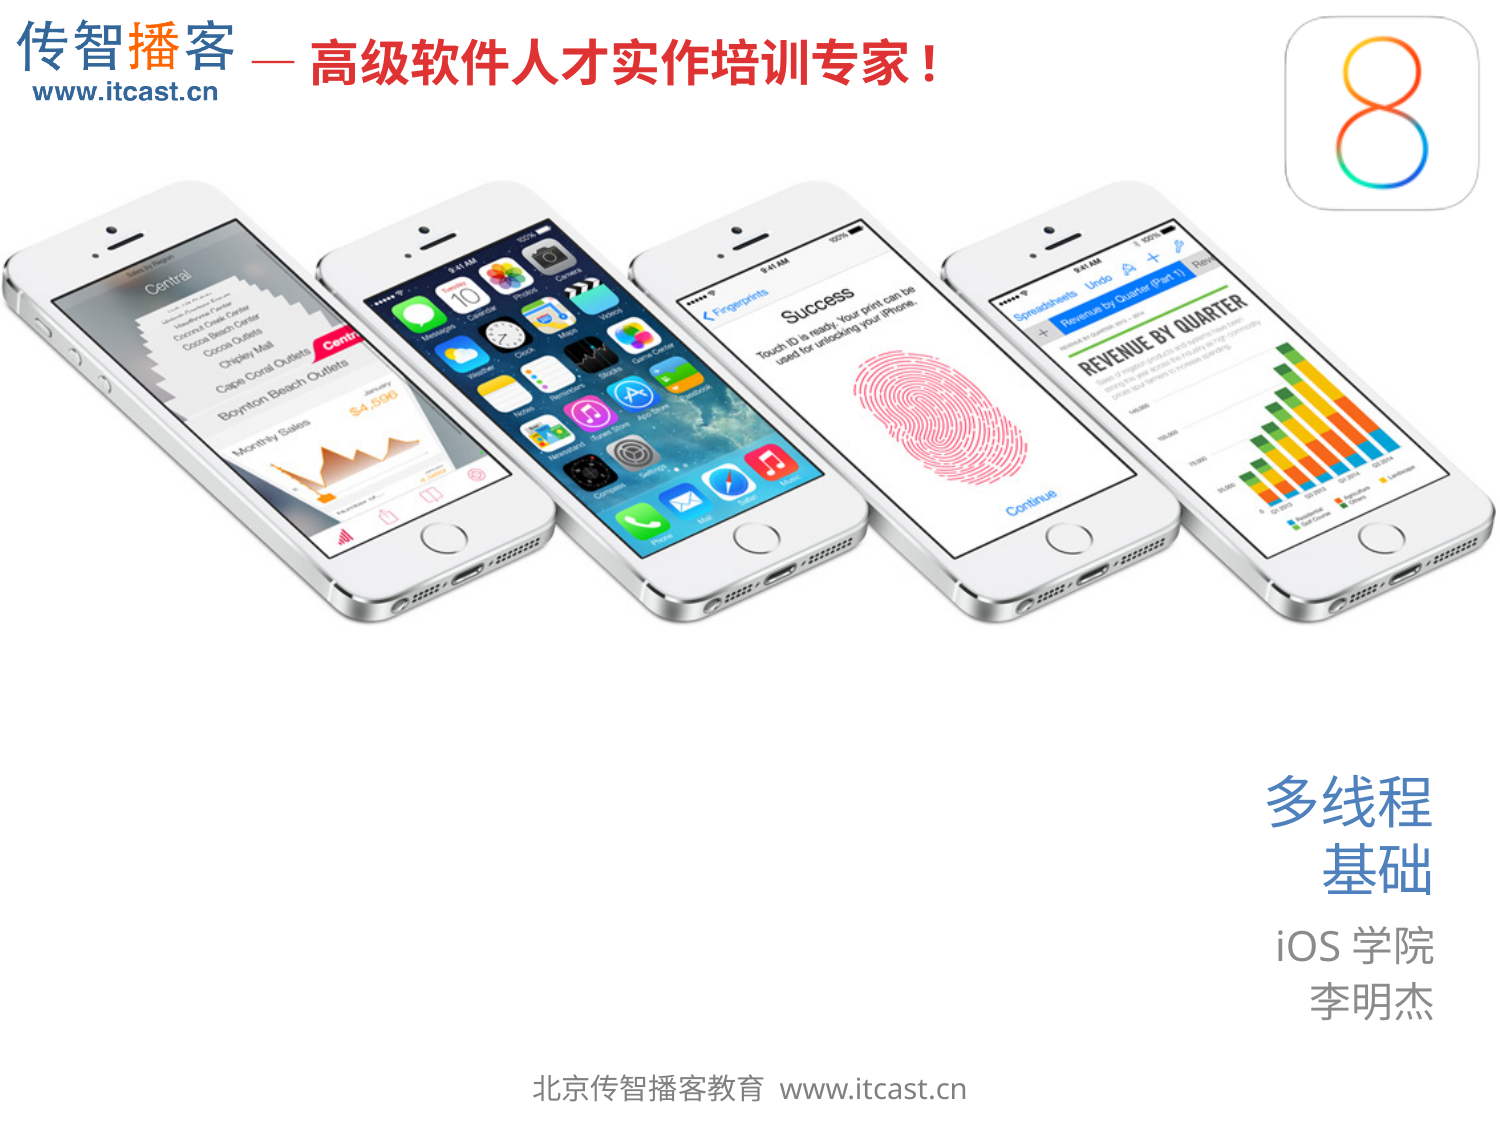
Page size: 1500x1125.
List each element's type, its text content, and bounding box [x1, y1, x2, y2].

subtitle iOS学院 李明杰 [55, 912, 1450, 1036]
title 多线程 基础 [55, 758, 1450, 912]
picture [0, 0, 1500, 628]
picture [16, 19, 234, 101]
